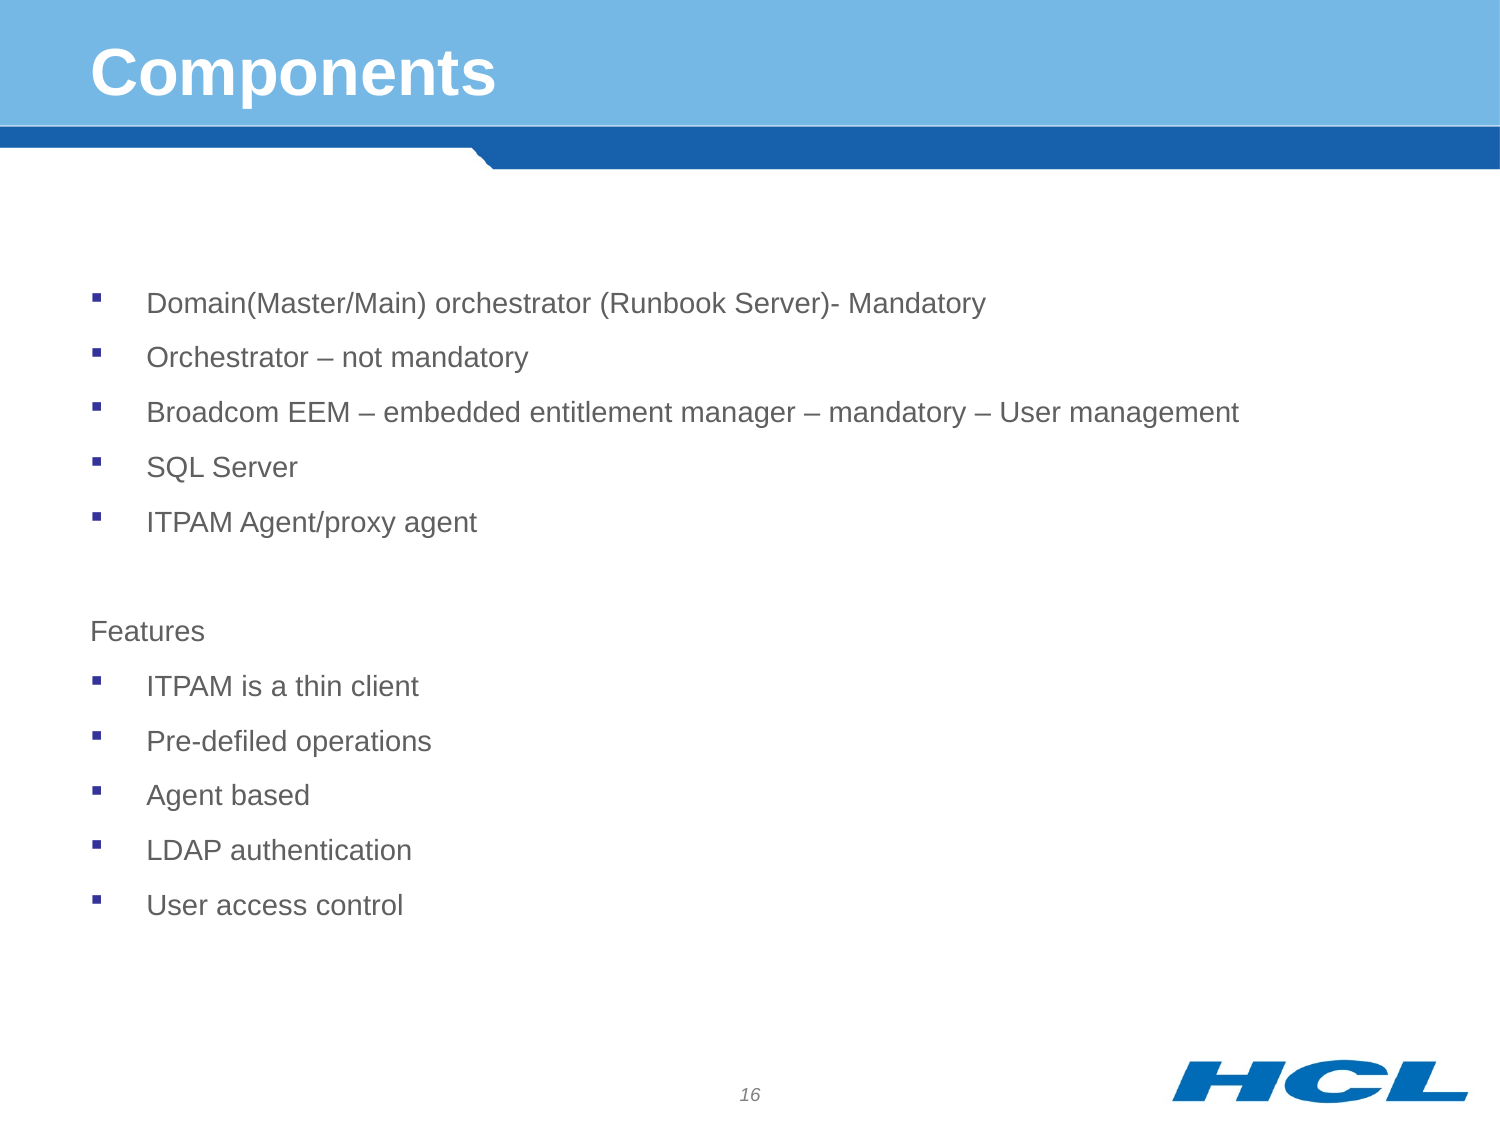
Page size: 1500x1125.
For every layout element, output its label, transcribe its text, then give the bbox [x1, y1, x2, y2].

picture [1140, 1050, 1500, 1109]
title Components [74, 0, 1426, 138]
picture [0, 0, 1500, 188]
list Domain(Master/Main) orchestrator (Runbook Server)- Mandatory Orchestrator – not mandatory Broadcom EEM – embedded entitlement manager – mandatory – User management SQL Server ITPAM Agent/proxy agent Features ITPAM is a thin client Pre-defiled operations Agent based LDAP authentication User access control [74, 262, 1426, 1006]
slide_number 16 [574, 1074, 926, 1115]
